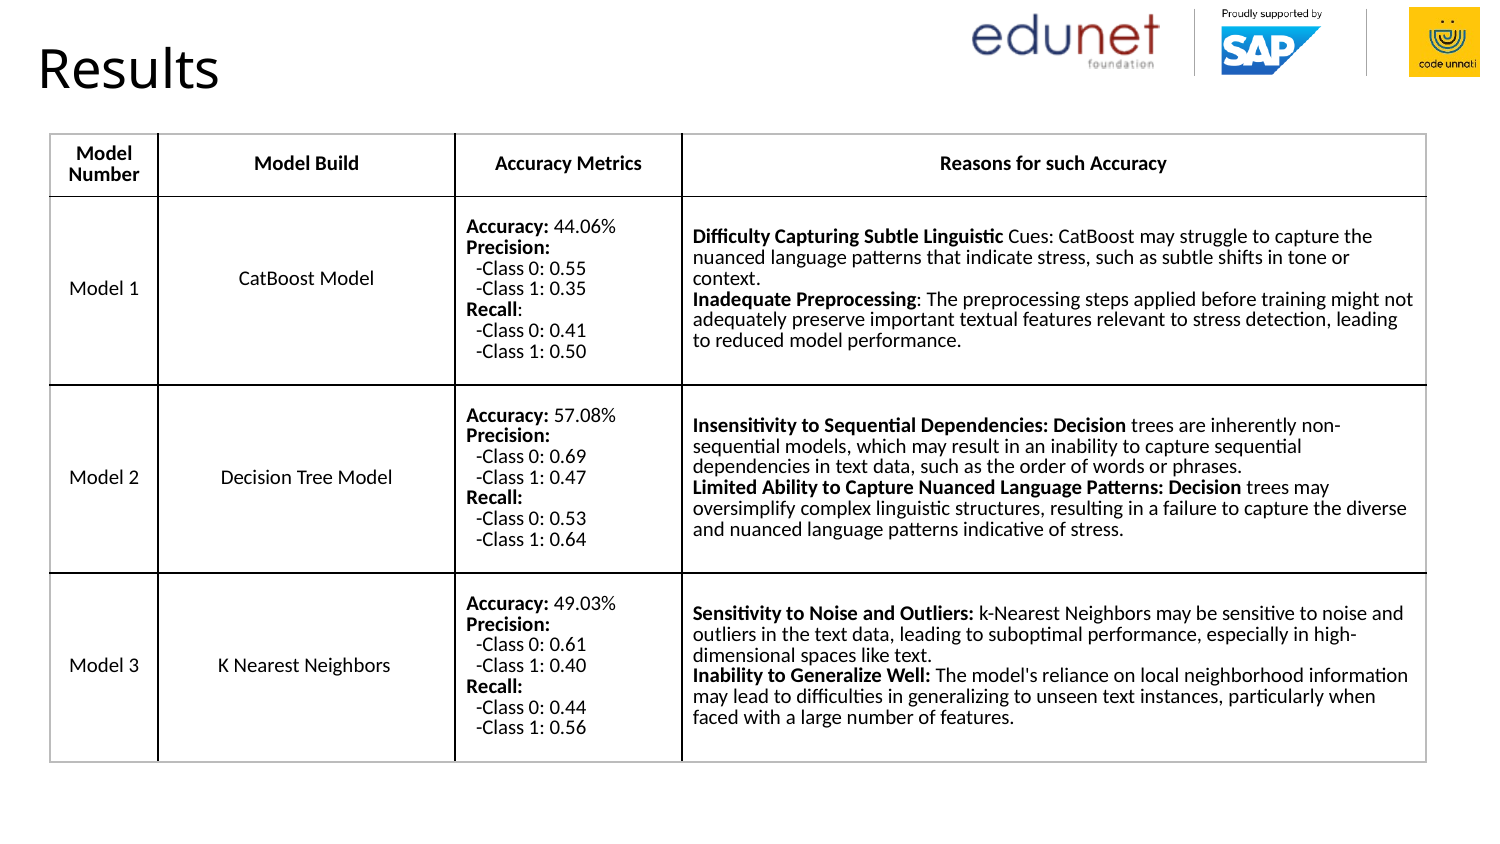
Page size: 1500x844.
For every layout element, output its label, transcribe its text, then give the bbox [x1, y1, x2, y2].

table_cell Sensitivity to Noise and Outliers: k-Nearest Neighbors may be sensitive to noise and outliers in the text data, leading to suboptimal performance, especially in high-dimensional spaces like text. Inability to Generalize Well: The model's reliance on local neighborhood information may lead to difficulties in generalizing to unseen text instances, particularly when faced with a large number of features. [683, 574, 1425, 761]
title Results [37, 34, 1332, 198]
table_cell Insensitivity to Sequential Dependencies: Decision trees are inherently non-sequential models, which may result in an inability to capture sequential dependencies in text data, such as the order of words or phrases. Limited Ability to Capture Nuanced Language Patterns: Decision trees may oversimplify complex linguistic structures, resulting in a failure to capture the diverse and nuanced language patterns indicative of stress. [683, 386, 1425, 572]
table_cell Accuracy: 44.06% Precision: -Class 0: 0.55 -Class 1: 0.35 Recall: -Class 0: 0.41 -Class 1: 0.50 [456, 197, 681, 384]
table_cell Model 3 [51, 574, 157, 761]
picture [1221, 9, 1322, 34]
table_header Reasons for such Accuracy [683, 135, 1425, 196]
table_cell CatBoost Model [159, 197, 454, 384]
picture [971, 13, 1160, 34]
table_header Model Build [159, 135, 454, 196]
picture [1409, 7, 1480, 77]
table_cell Difficulty Capturing Subtle Linguistic Cues: CatBoost may struggle to capture the nuanced language patterns that indicate stress, such as subtle shifts in tone or context. Inadequate Preprocessing: The preprocessing steps applied before training might not adequately preserve important textual features relevant to stress detection, leading to reduced model performance. [683, 197, 1425, 384]
table_cell Decision Tree Model [159, 386, 454, 572]
table_header Accuracy Metrics [456, 135, 681, 196]
table_cell Accuracy: 57.08% Precision: -Class 0: 0.69 -Class 1: 0.47 Recall: -Class 0: 0.53 -Class 1: 0.64 [456, 386, 681, 572]
table_cell Model 1 [51, 197, 157, 384]
table_cell Model 2 [51, 386, 157, 572]
table_header Model Number [51, 135, 157, 196]
table_cell Accuracy: 49.03% Precision: -Class 0: 0.61 -Class 1: 0.40 Recall: -Class 0: 0.44 -Class 1: 0.56 [456, 574, 681, 761]
table_cell K Nearest Neighbors [159, 574, 454, 761]
